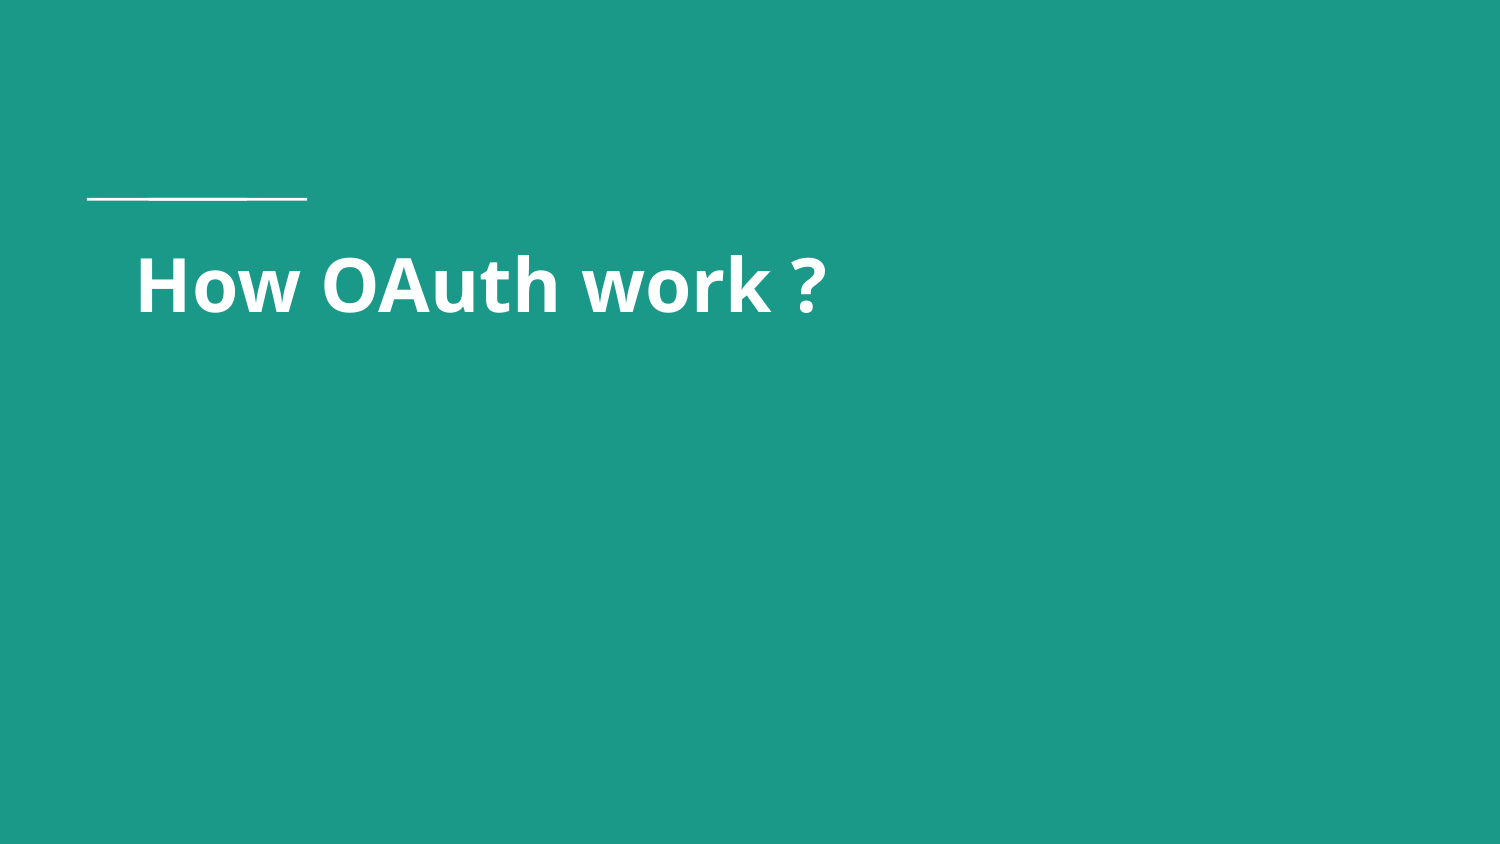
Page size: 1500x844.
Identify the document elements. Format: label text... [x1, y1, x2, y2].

title How OAuth work ? [119, 216, 1381, 466]
